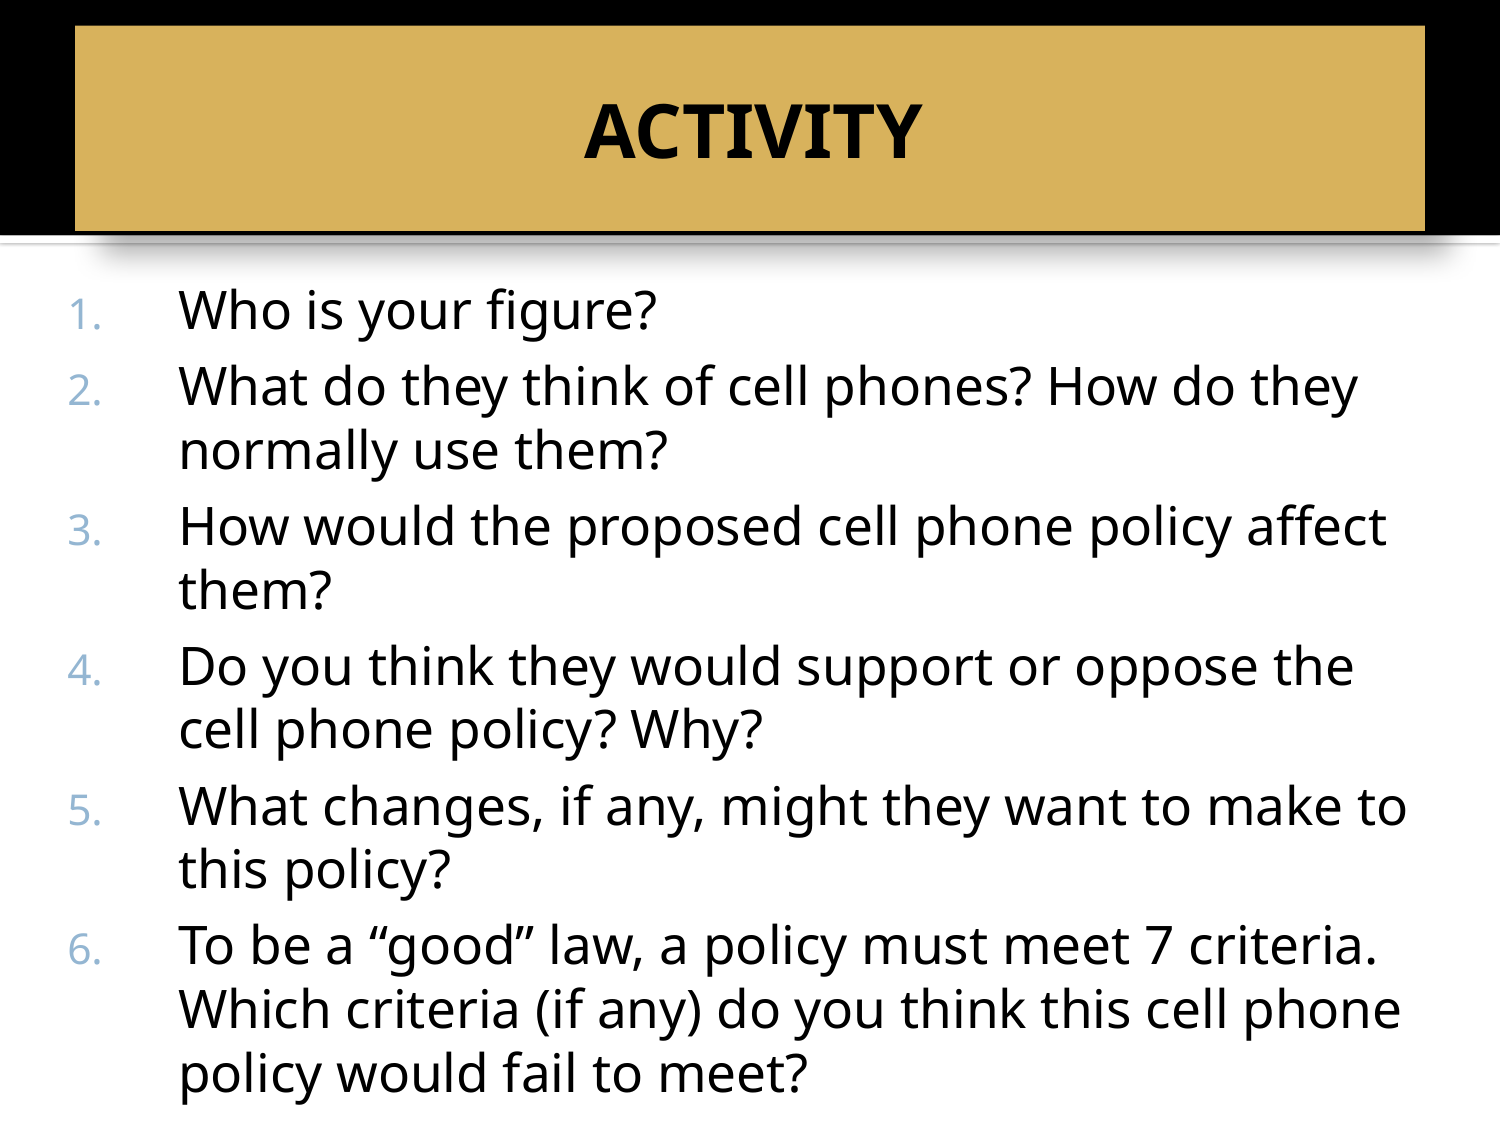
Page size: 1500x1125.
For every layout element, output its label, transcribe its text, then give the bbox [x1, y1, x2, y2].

list Who is your figure? What do they think of cell phones? How do they normally use them? How would the proposed cell phone policy affect them? Do you think they would support or oppose the cell phone policy? Why? What changes, if any, might they want to make to this policy? To be a “good” law, a policy must meet 7 criteria. Which criteria (if any) do you think this cell phone policy would fail to meet? [40, 261, 1460, 1125]
title ACTIVITY [71, 22, 1429, 235]
